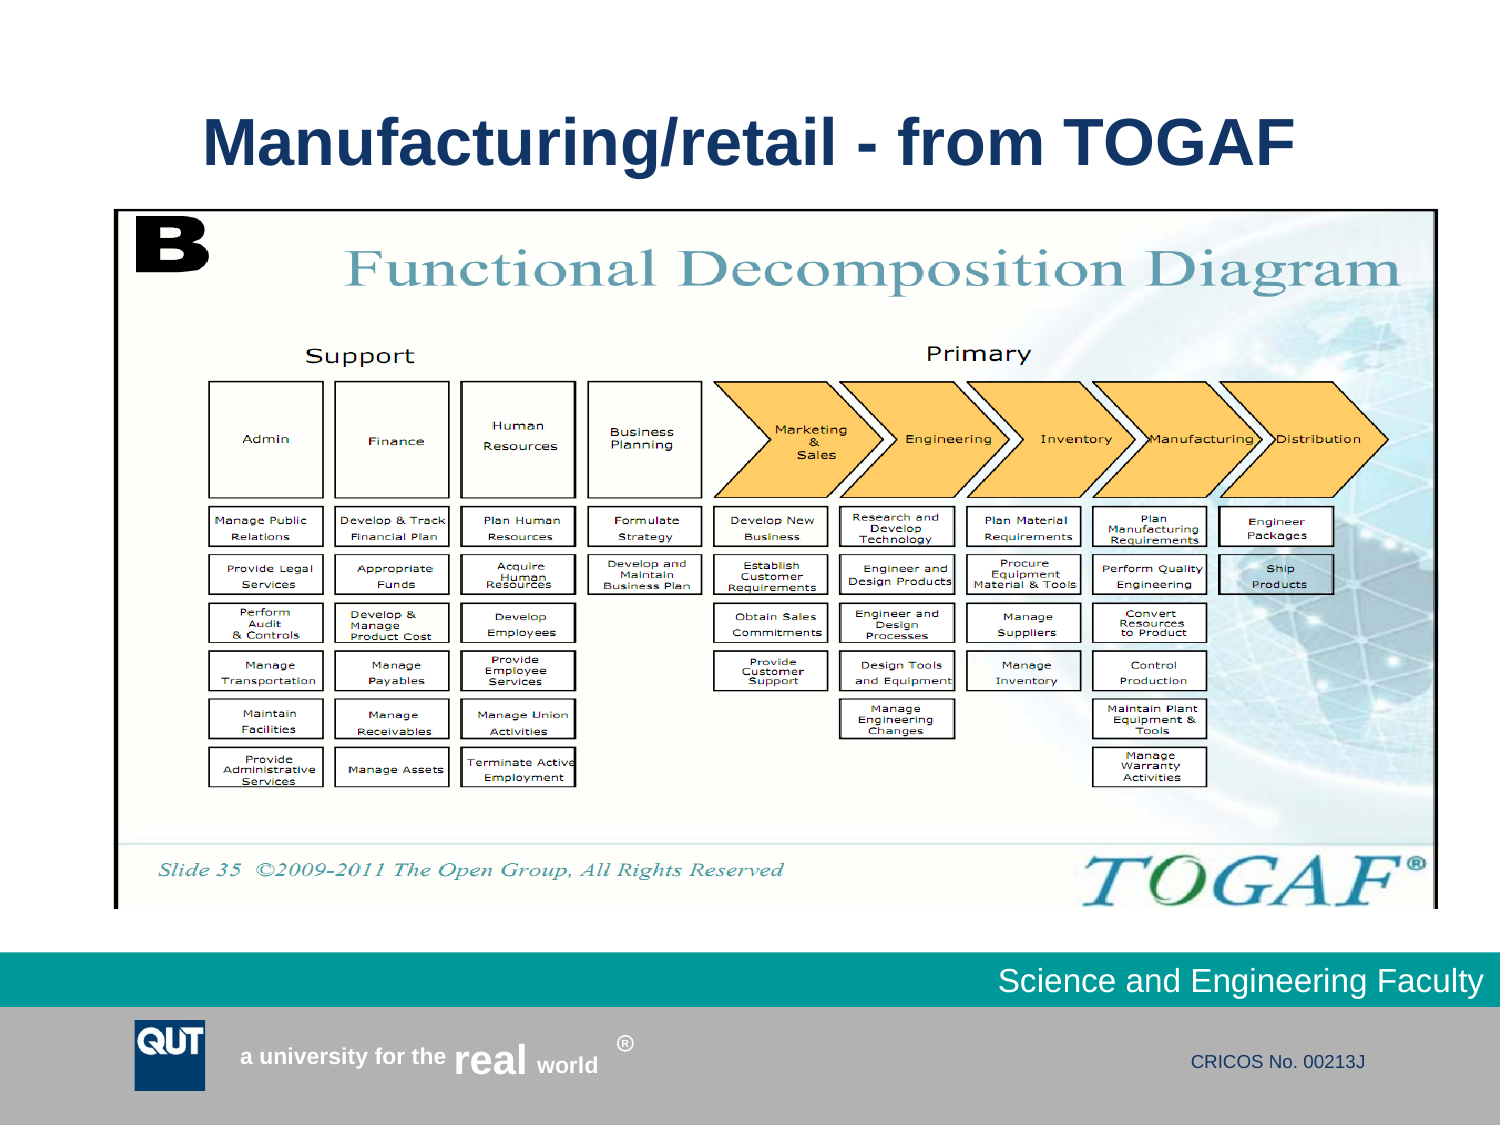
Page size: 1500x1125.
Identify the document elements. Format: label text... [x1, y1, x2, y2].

title Manufacturing/retail - from TOGAF [74, 44, 1426, 233]
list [100, 195, 1452, 910]
picture [134, 1020, 206, 1091]
